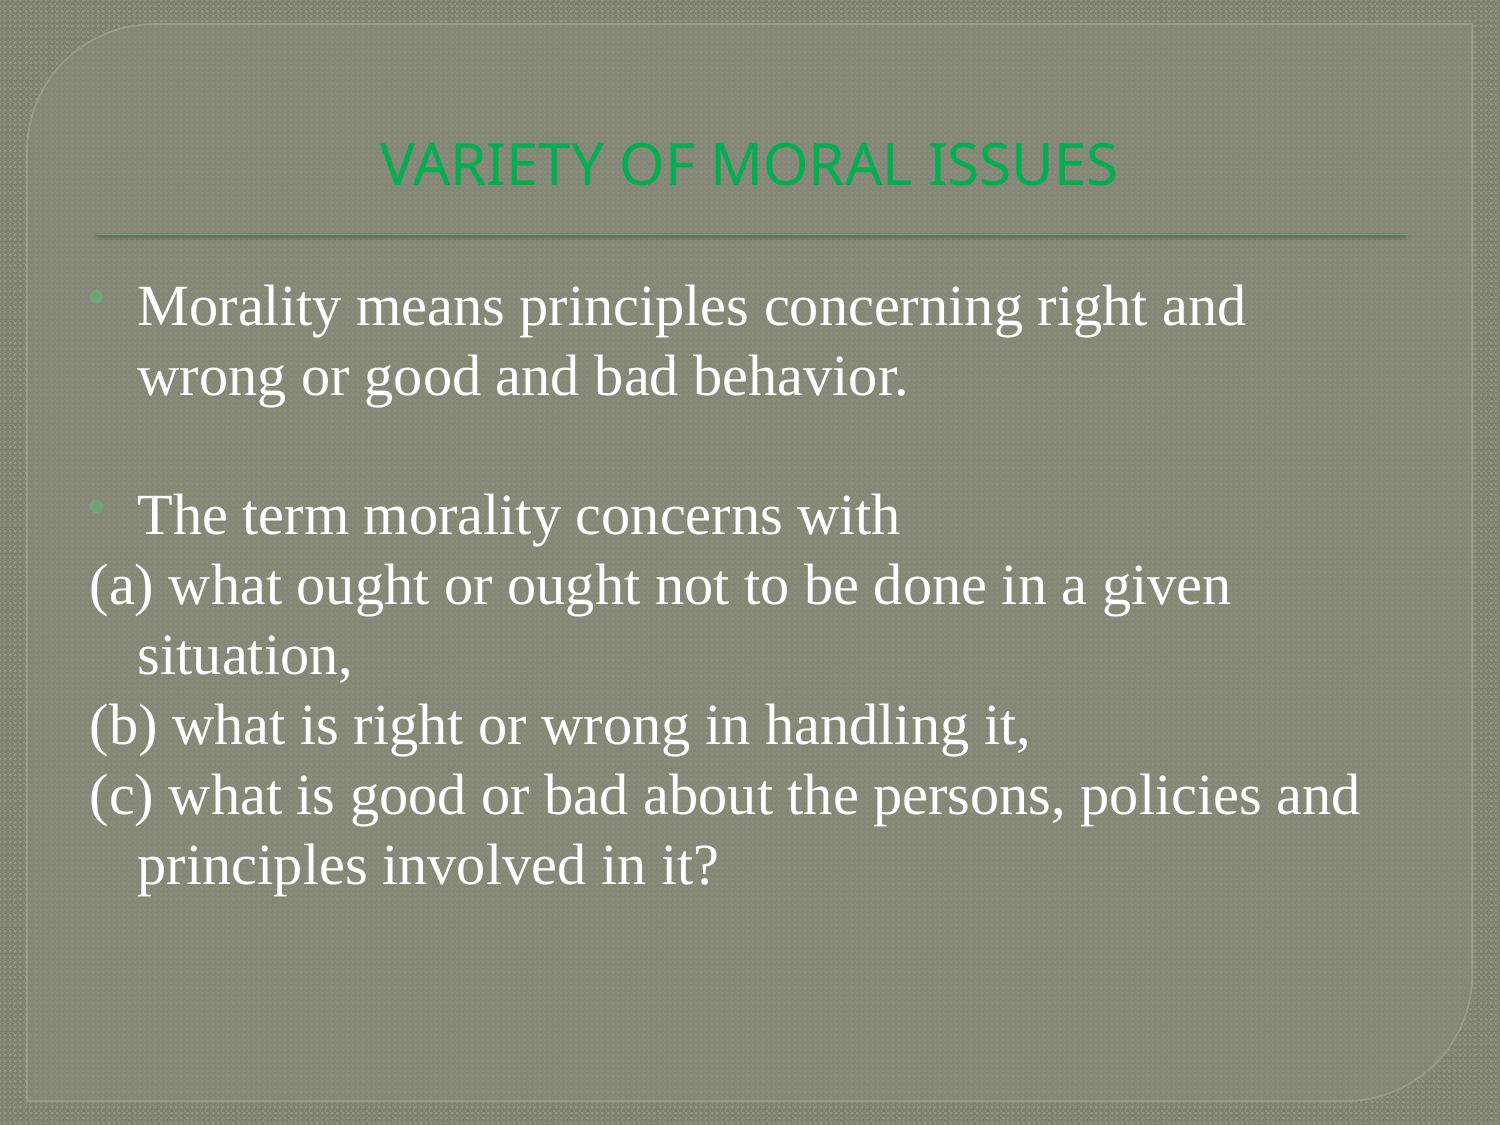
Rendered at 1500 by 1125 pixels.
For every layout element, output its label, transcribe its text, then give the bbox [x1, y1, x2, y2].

list VARIETY OF MORAL ISSUES Morality means principles concerning right and wrong or good and bad behavior. The term morality concerns with (a) what ought or ought not to be done in a given situation, (b) what is right or wrong in handling it, (c) what is good or bad about the persons, policies and principles involved in it? [75, 50, 1425, 1013]
